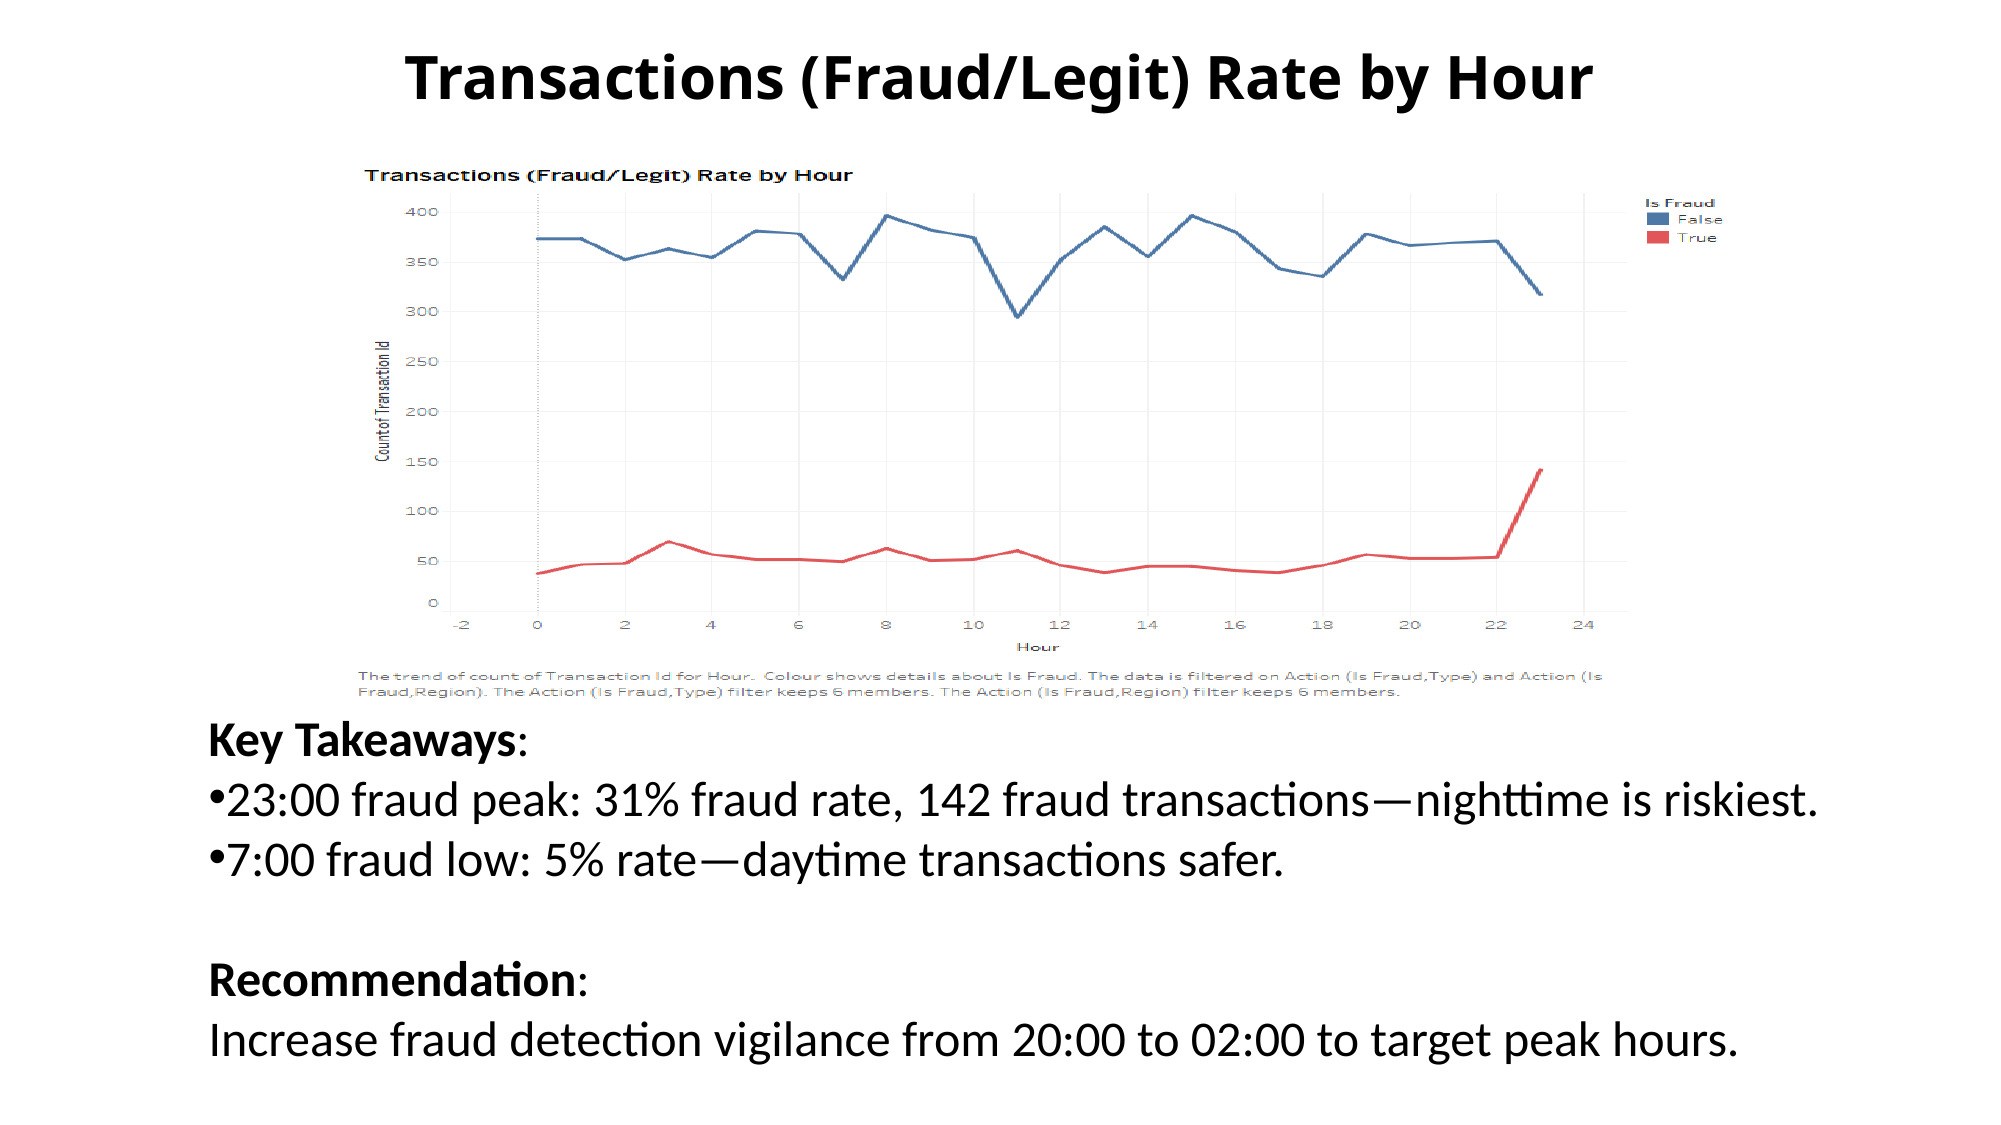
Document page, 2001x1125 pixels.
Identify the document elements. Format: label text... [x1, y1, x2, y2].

text_box Key Takeaways: 23:00 fraud peak: 31% fraud rate, 142 fraud transactions—nighttime is riskiest. 7:00 fraud low: 5% rate—daytime transactions safer. Recommendation: Increase fraud detection vigilance from 20:00 to 02:00 to target peak hours. [193, 698, 1919, 1074]
picture [358, 161, 1862, 699]
text_box Transactions (Fraud/Legit) Rate by Hour [271, 37, 1729, 120]
